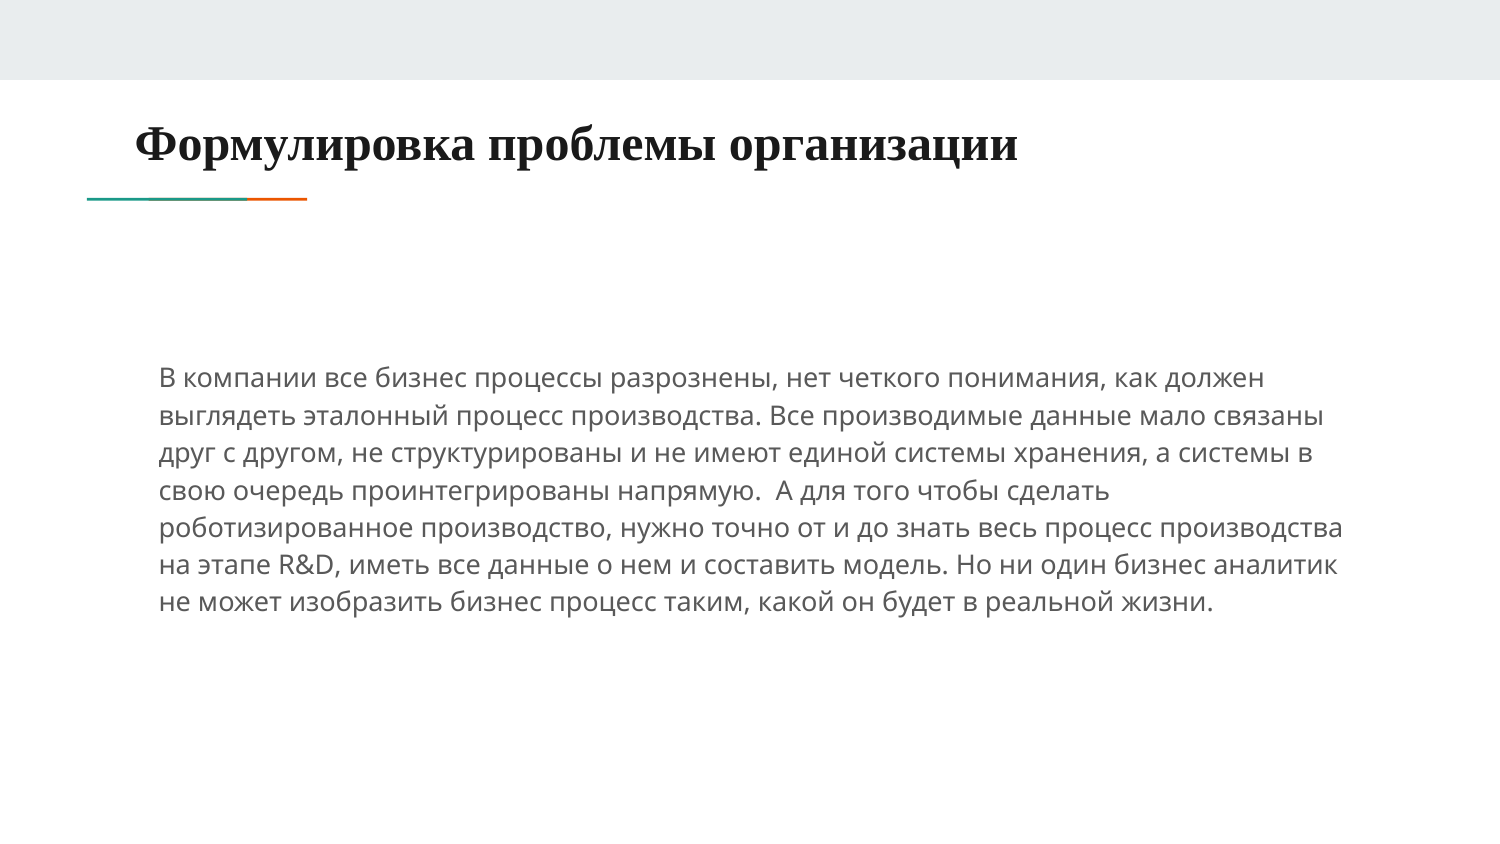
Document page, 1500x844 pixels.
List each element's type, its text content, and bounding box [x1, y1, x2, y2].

title Формулировка проблемы организации [119, 95, 1381, 184]
list В компании все бизнес процессы разрознены, нет четкого понимания, как должен выглядеть эталонный процесс производства. Все производимые данные мало связаны друг с другом, не структурированы и не имеют единой системы хранения, а системы в свою очередь проинтегрированы напрямую. А для того чтобы сделать роботизированное производство, нужно точно от и до знать весь процесс производства на этапе R&D, иметь все данные о нем и составить модель. Но ни один бизнес аналитик не может изобразить бизнес процесс таким, какой он будет в реальной жизни. [119, 341, 1381, 712]
